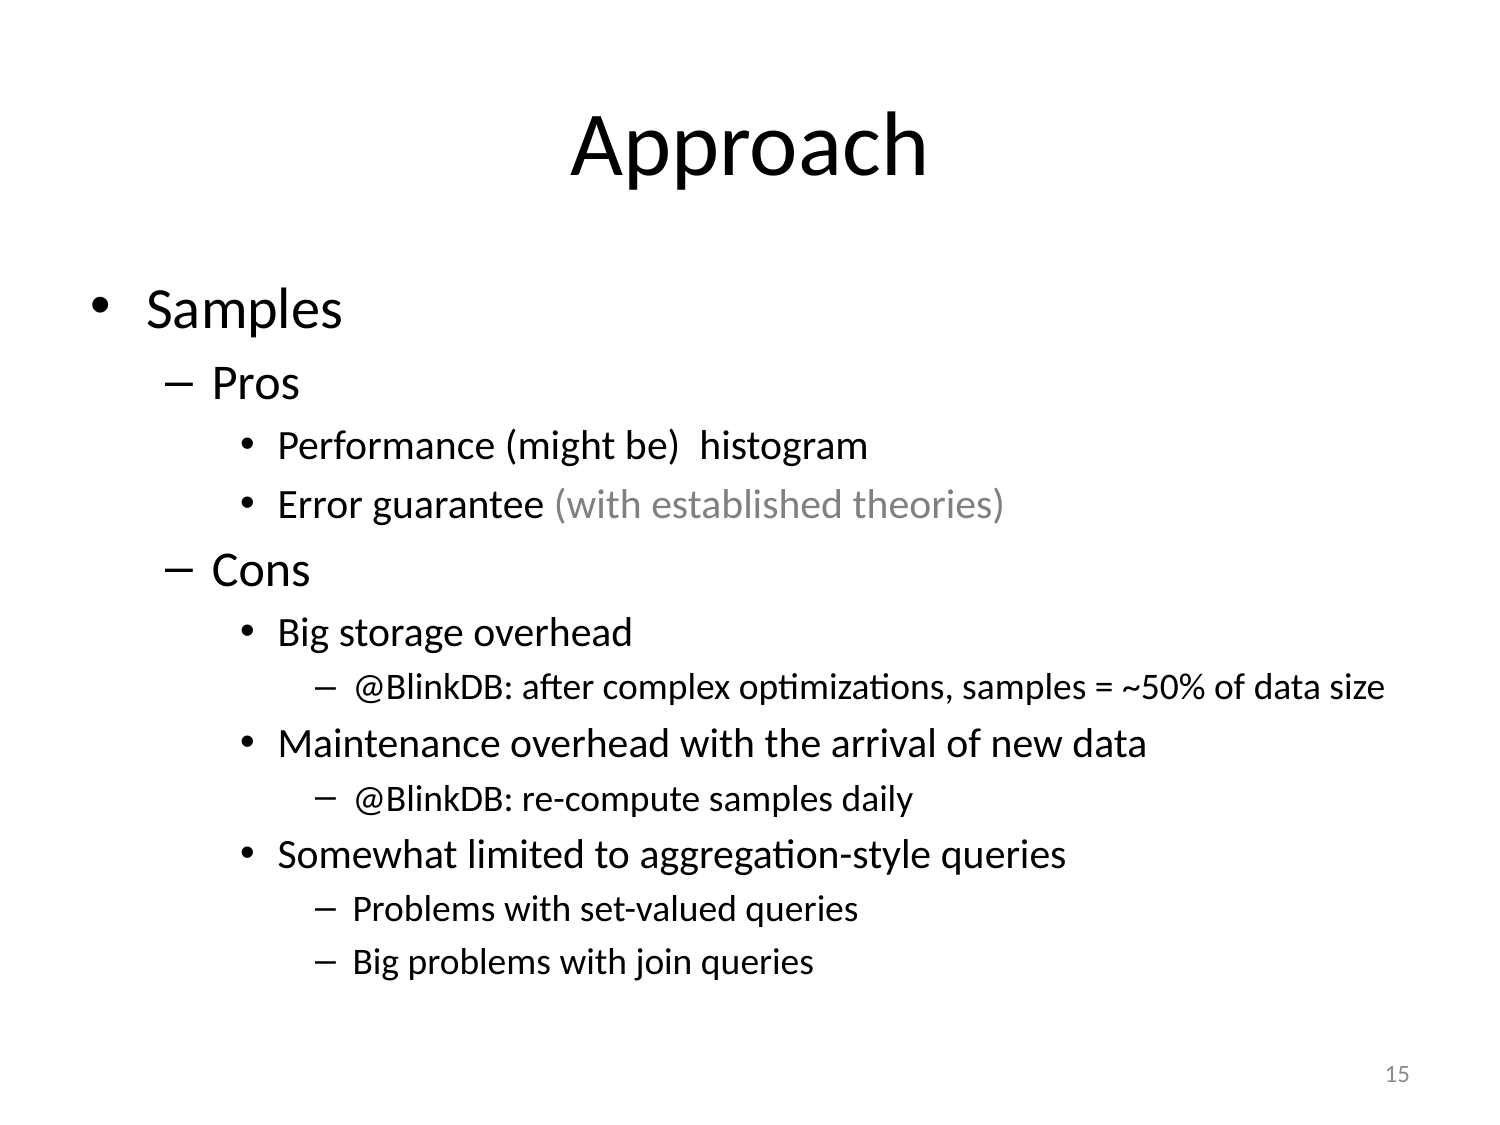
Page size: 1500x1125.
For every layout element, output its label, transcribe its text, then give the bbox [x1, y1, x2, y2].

slide_number 15 [1074, 1042, 1425, 1103]
title Approach [75, 45, 1425, 233]
